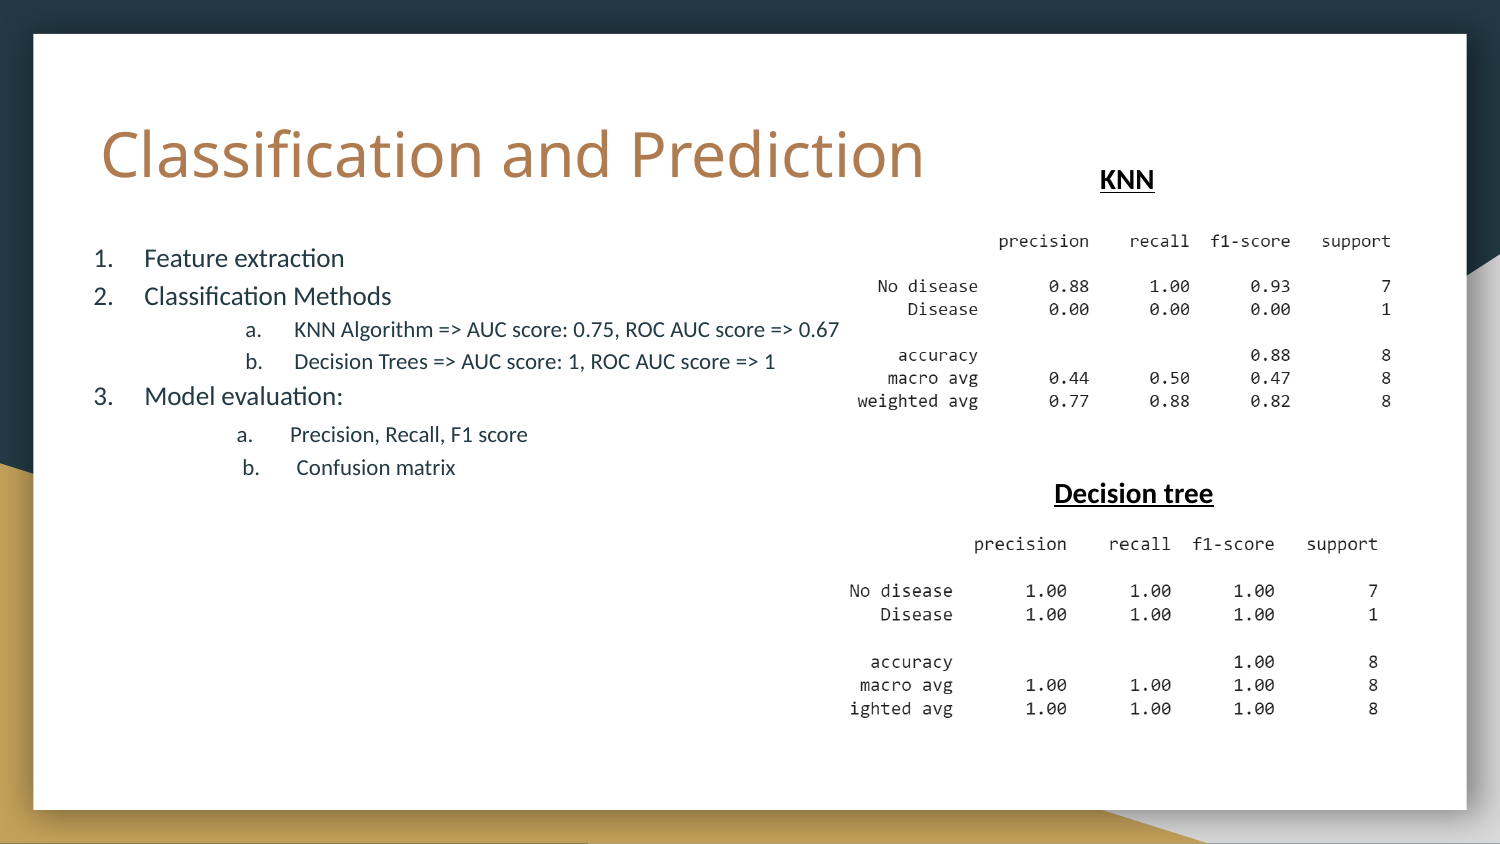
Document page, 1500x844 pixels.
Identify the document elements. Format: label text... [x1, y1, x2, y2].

text_box KNN [1085, 145, 1286, 211]
title Classification and Prediction [85, 100, 1317, 221]
picture [849, 220, 1466, 450]
text_box Decision tree [1039, 458, 1286, 524]
list Feature extraction Classification Methods KNN Algorithm => AUC score: 0.75, ROC AUC score => 0.67 Decision Trees => AUC score: 1, ROC AUC score => 1 Model evaluation: a. Precision, Recall, F1 score b. Confusion matrix [54, 221, 1286, 623]
picture [849, 526, 1449, 744]
